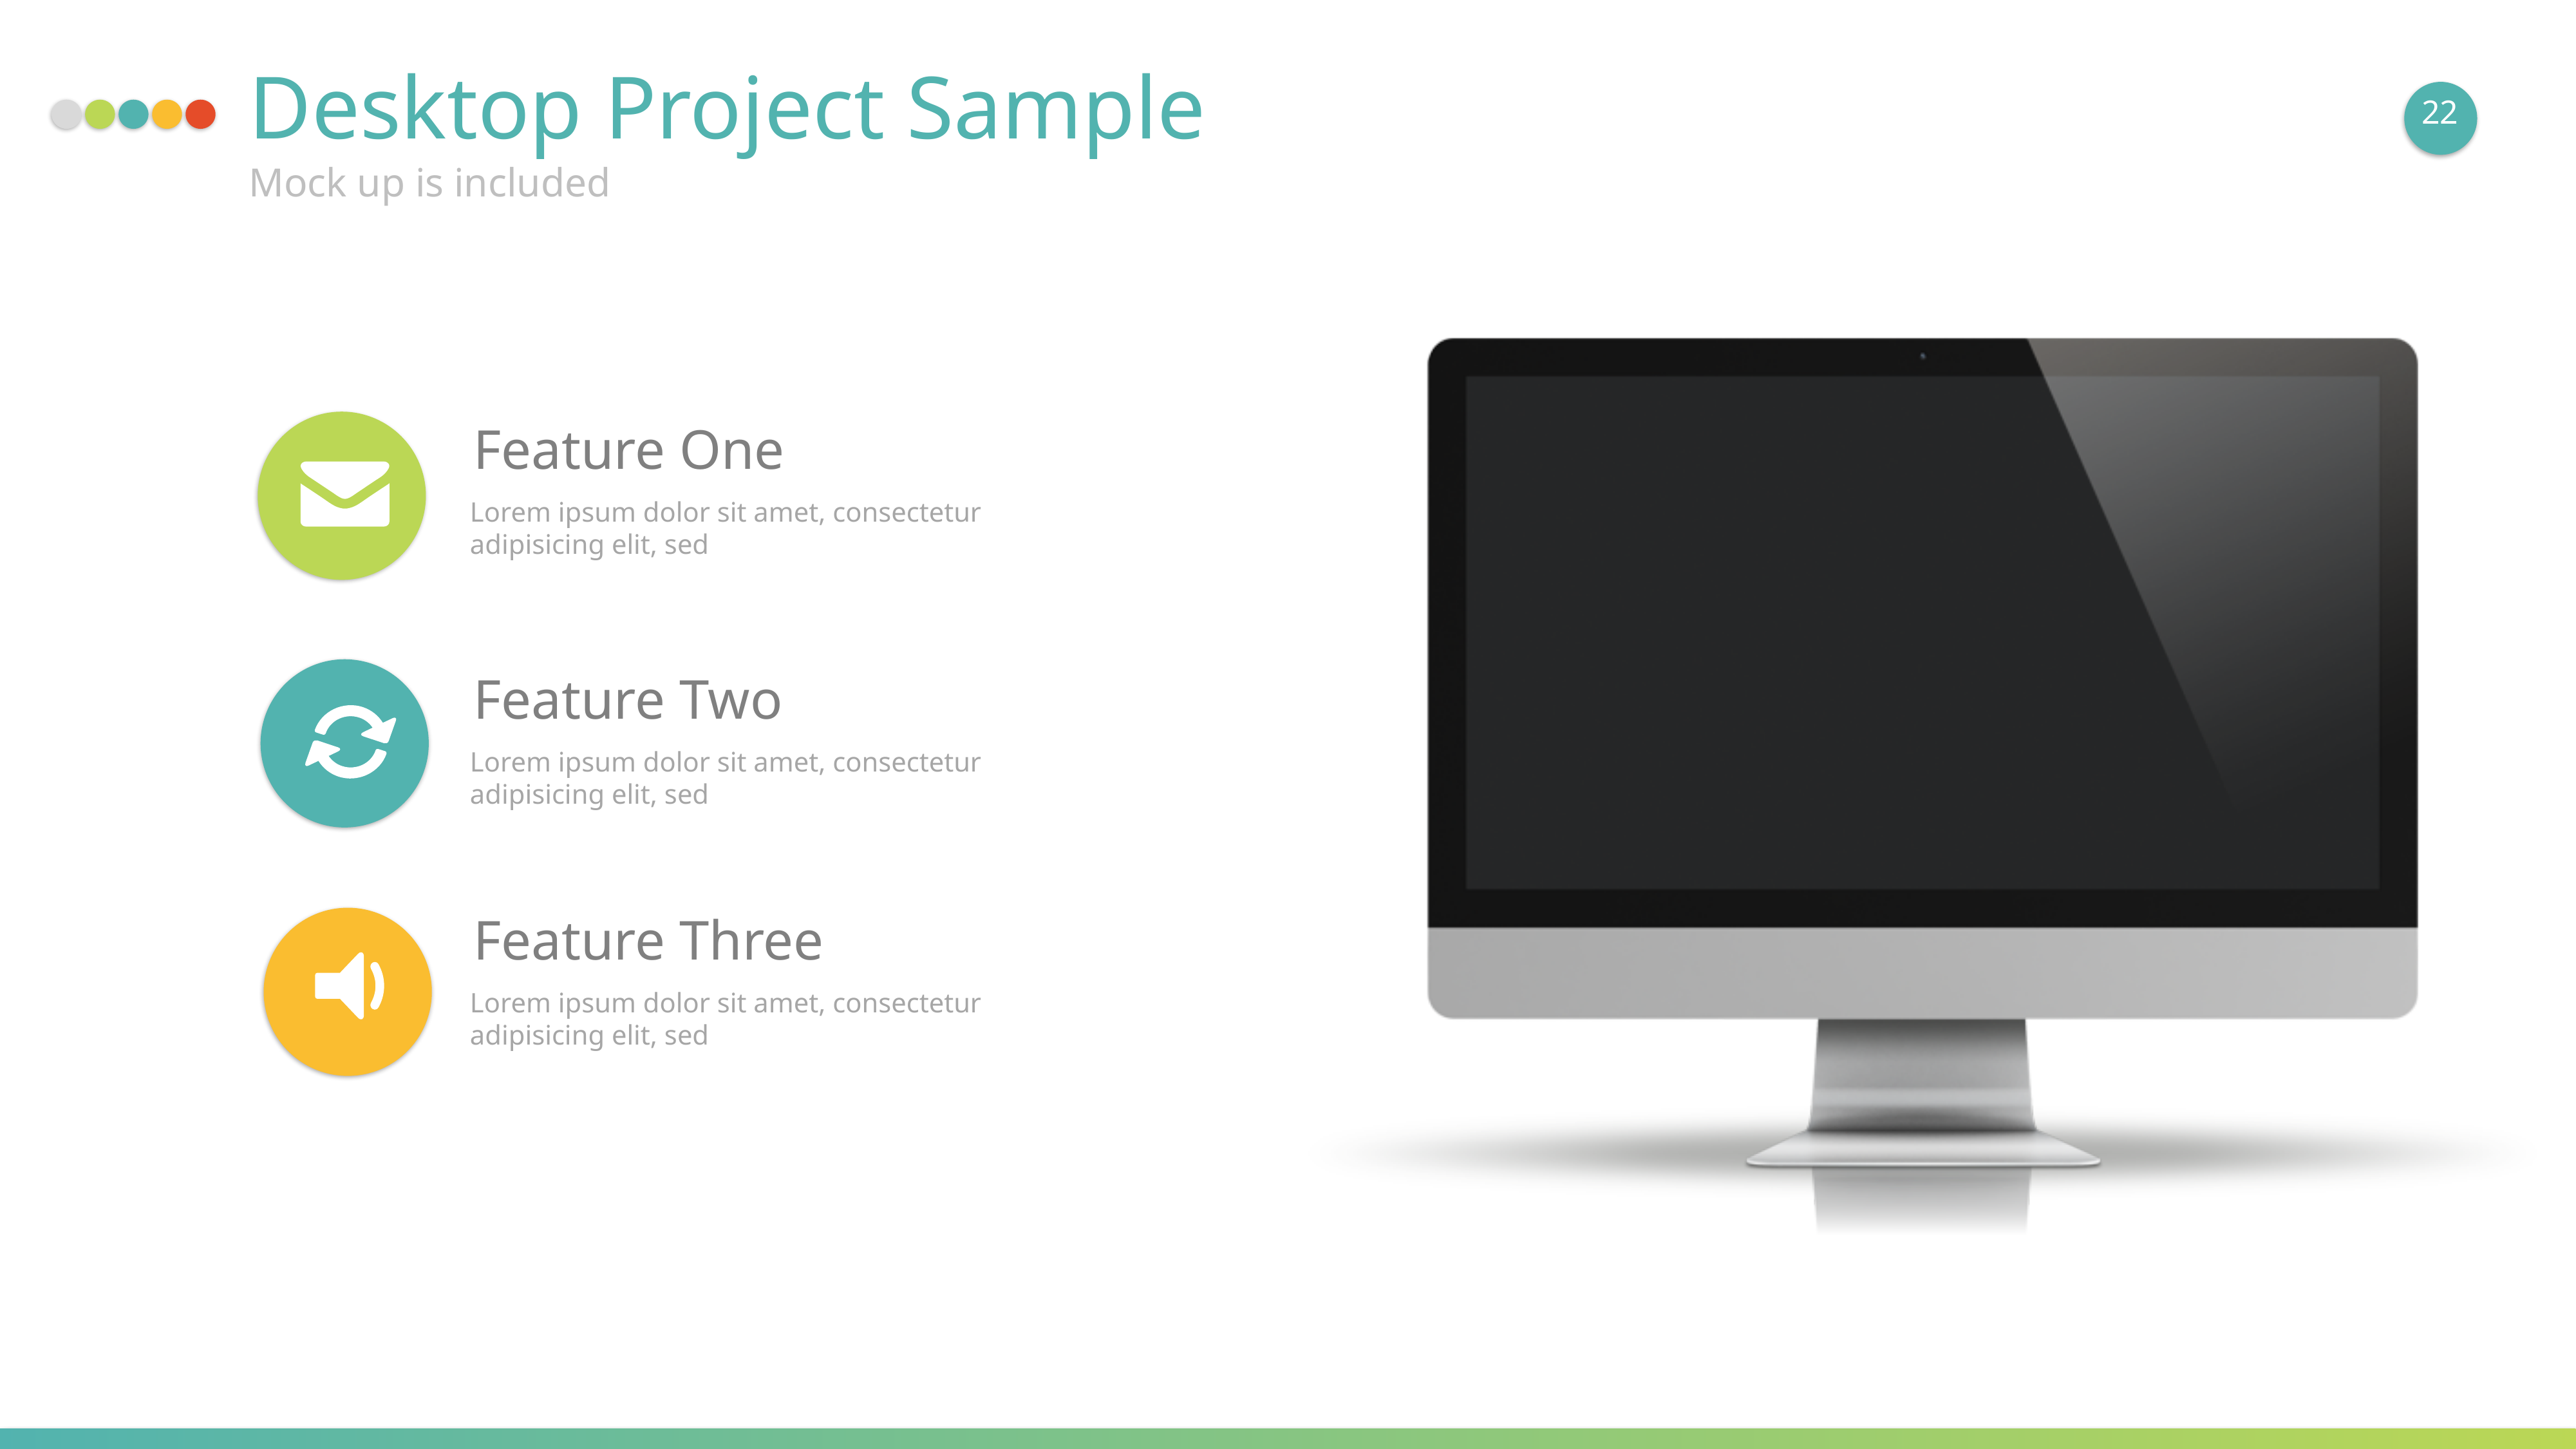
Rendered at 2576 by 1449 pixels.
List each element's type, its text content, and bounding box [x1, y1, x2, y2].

text_box Feature Three [447, 893, 1039, 983]
slide_number 22 [2383, 75, 2497, 153]
text_box Feature Two [447, 652, 1039, 743]
text_box Lorem ipsum dolor sit amet, consectetur adipisicing elit, sed [444, 972, 1035, 1063]
text_box Lorem ipsum dolor sit amet, consectetur adipisicing elit, sed [444, 732, 1035, 822]
text_box Feature One [447, 402, 1039, 493]
picture [1295, 221, 2544, 1316]
list Desktop Project Sample [223, 39, 2275, 144]
text_box Lorem ipsum dolor sit amet, consectetur adipisicing elit, sed [444, 482, 1035, 573]
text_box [258, 411, 426, 580]
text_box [260, 659, 429, 828]
list Mock up is included [223, 144, 2275, 227]
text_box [263, 907, 432, 1076]
